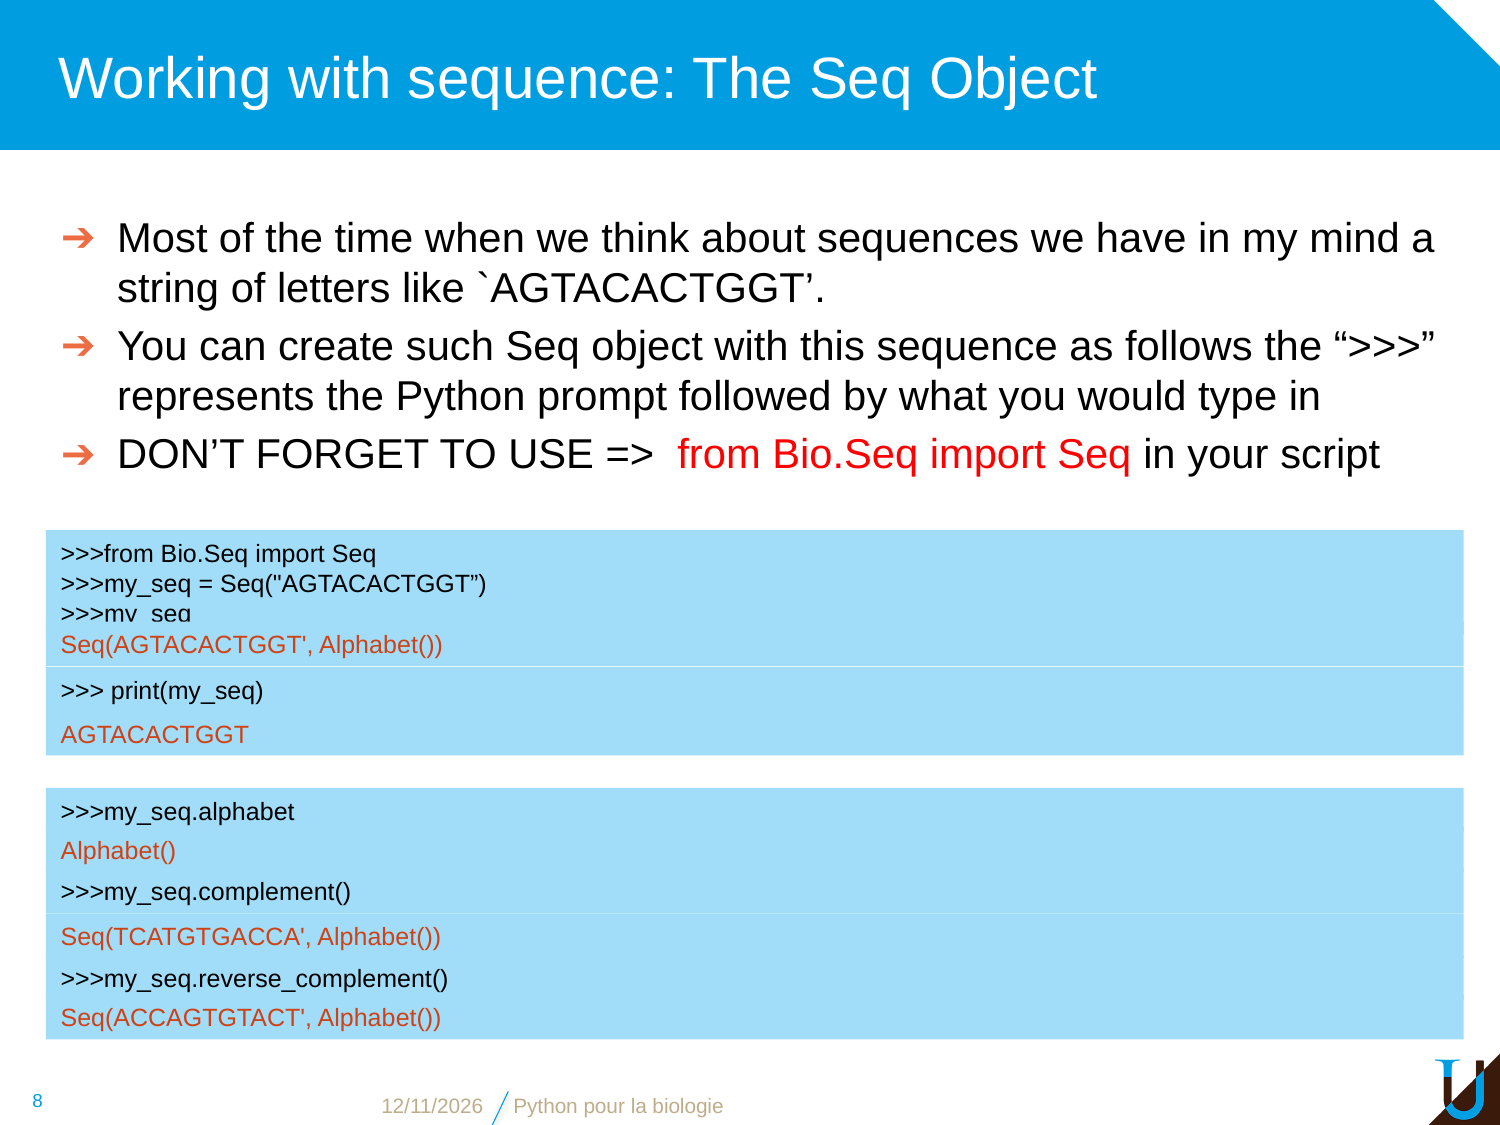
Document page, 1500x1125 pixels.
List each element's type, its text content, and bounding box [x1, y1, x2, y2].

text_box >>>my_seq.complement() [45, 872, 1464, 914]
text_box Alphabet() [45, 833, 1464, 872]
text_box Seq(TCATGTGACCA', Alphabet()) [45, 914, 1464, 958]
text_box >>>my_seq.reverse_complement() [45, 958, 1464, 1001]
text_box >>> print(my_seq) [45, 667, 1464, 712]
list Most of the time when we think about sequences we have in my mind a string of letters like `AGTACACTGGT’. You can create such Seq object with this sequence as follows the “>>>” represents the Python prompt followed by what you would type in DON’T FORGET TO USE => from Bio.Seq import Seq in your script [45, 202, 1464, 501]
picture [1425, 1050, 1500, 1125]
text_box Seq(ACCAGTGTACT', Alphabet()) [45, 1001, 1464, 1040]
text_box >>>from Bio.Seq import Seq >>>my_seq = Seq("AGTACACTGGT”) >>>my_seq [45, 530, 1464, 621]
footer Python pour la biologie [498, 1091, 1362, 1125]
text_box >>>my_seq.alphabet [45, 787, 1464, 833]
text_box Seq(AGTACACTGGT', Alphabet()) [45, 621, 1464, 667]
text_box AGTACACTGGT [45, 712, 1464, 756]
title Working with sequence: The Seq Object [0, 0, 1425, 150]
slide_number 8 [0, 1074, 75, 1125]
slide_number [147, 1091, 498, 1125]
